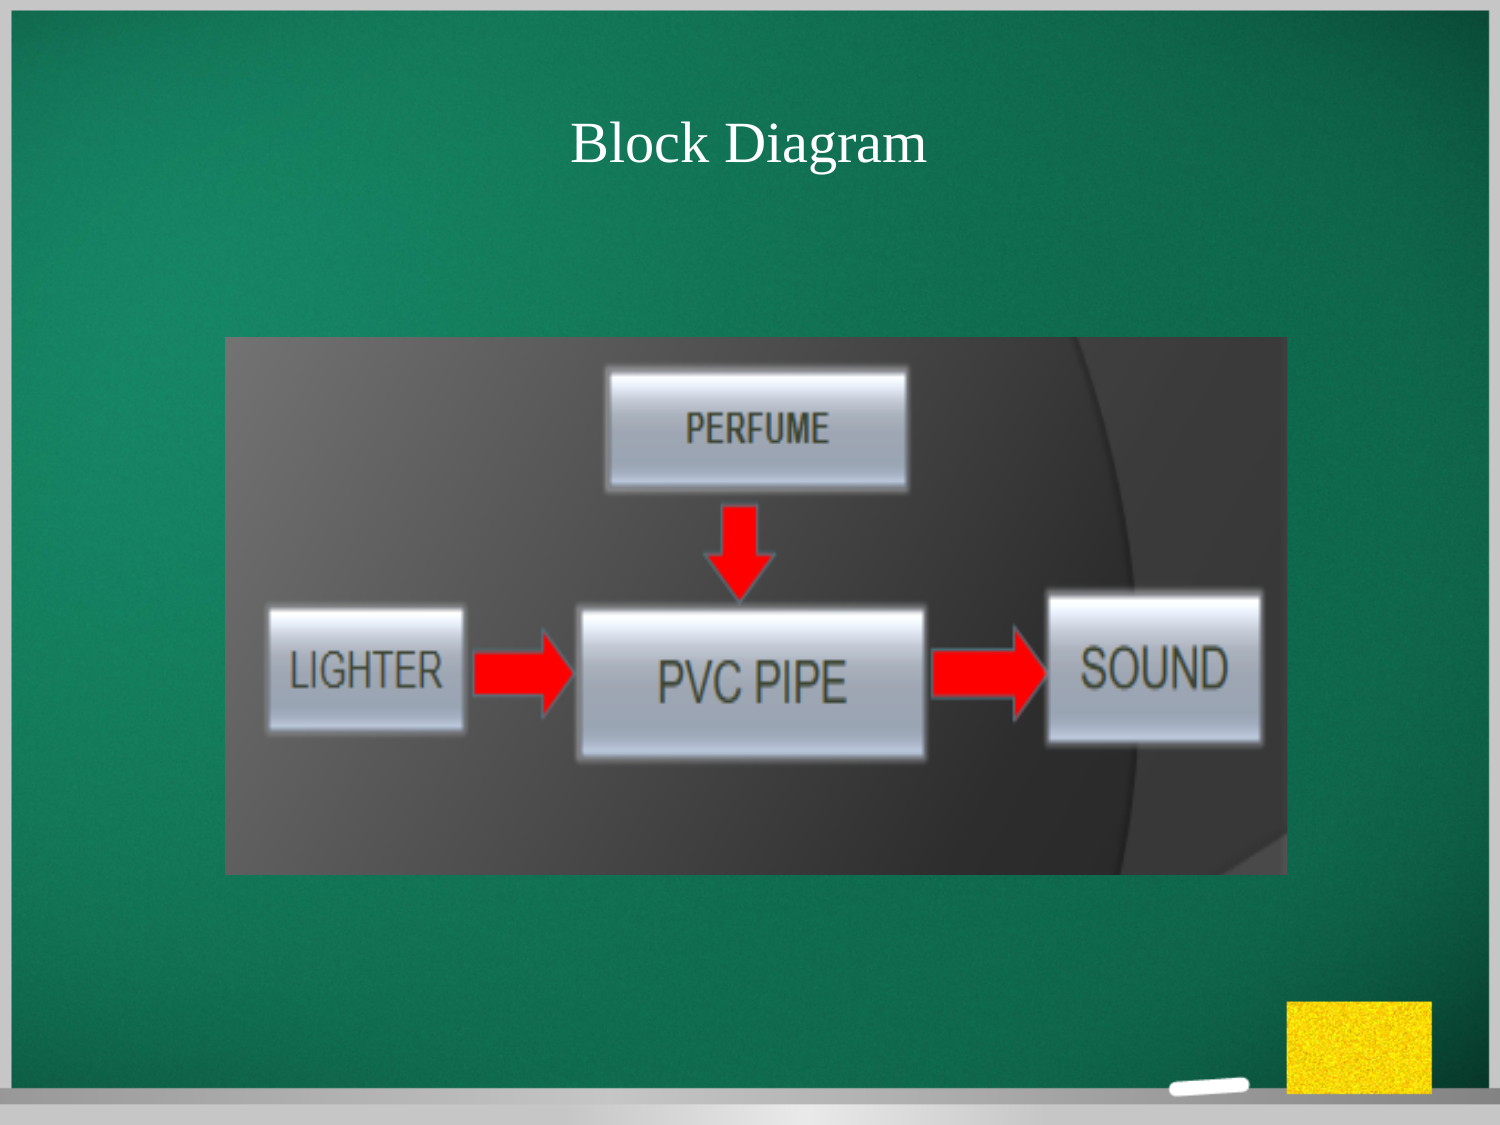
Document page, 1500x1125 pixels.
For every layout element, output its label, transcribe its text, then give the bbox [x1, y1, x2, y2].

title Block Diagram [74, 44, 1424, 233]
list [224, 337, 1288, 876]
picture [0, 0, 1500, 1125]
